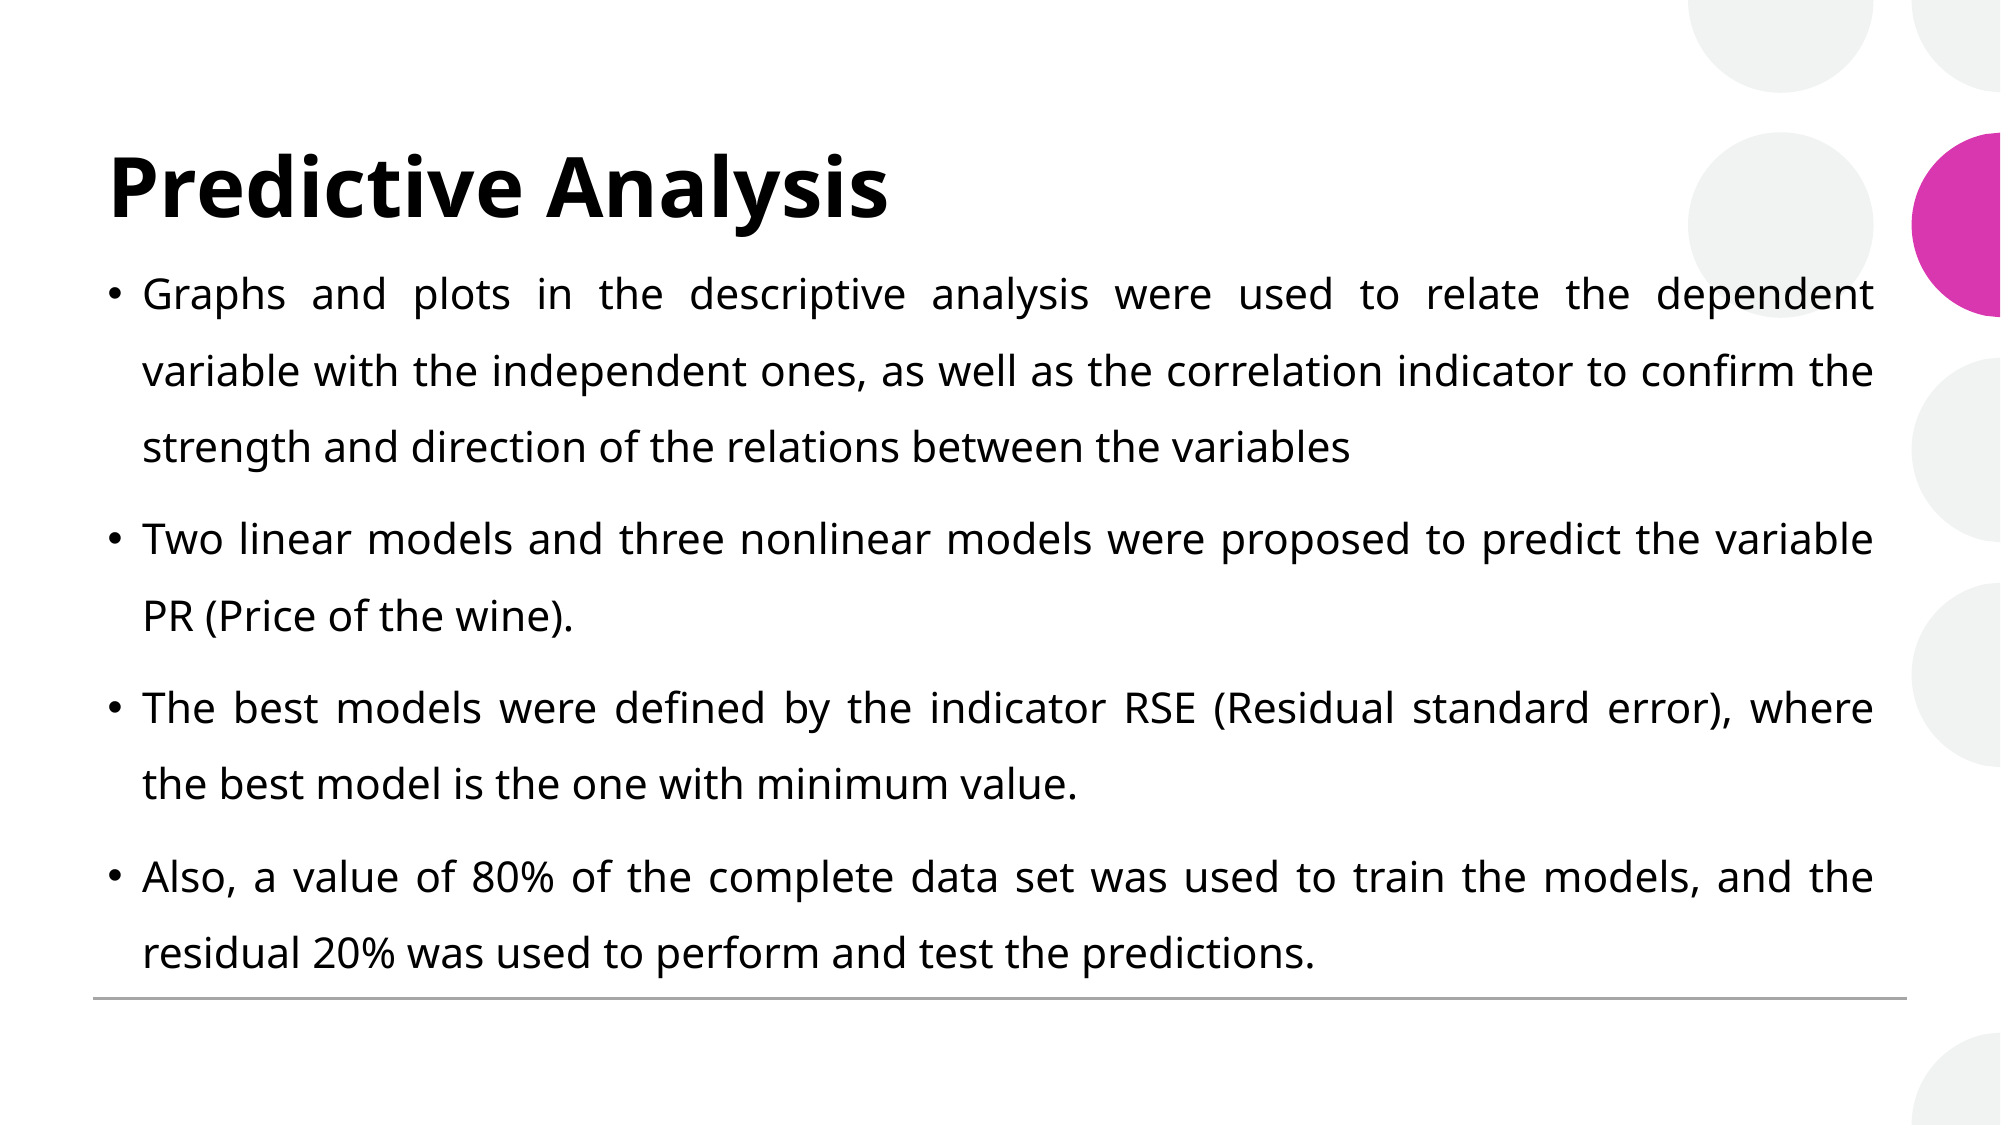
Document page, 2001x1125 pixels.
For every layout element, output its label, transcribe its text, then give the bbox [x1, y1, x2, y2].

list Graphs and plots in the descriptive analysis were used to relate the dependent variable with the independent ones, as well as the correlation indicator to confirm the strength and direction of the relations between the variables Two linear models and three nonlinear models were proposed to predict the variable PR (Price of the wine). The best models were defined by the indicator RSE (Residual standard error), where the best model is the one with minimum value. Also, a value of 80% of the complete data set was used to train the models, and the residual 20% was used to perform and test the predictions. [92, 234, 1890, 999]
title Predictive Analysis [92, 126, 1297, 234]
